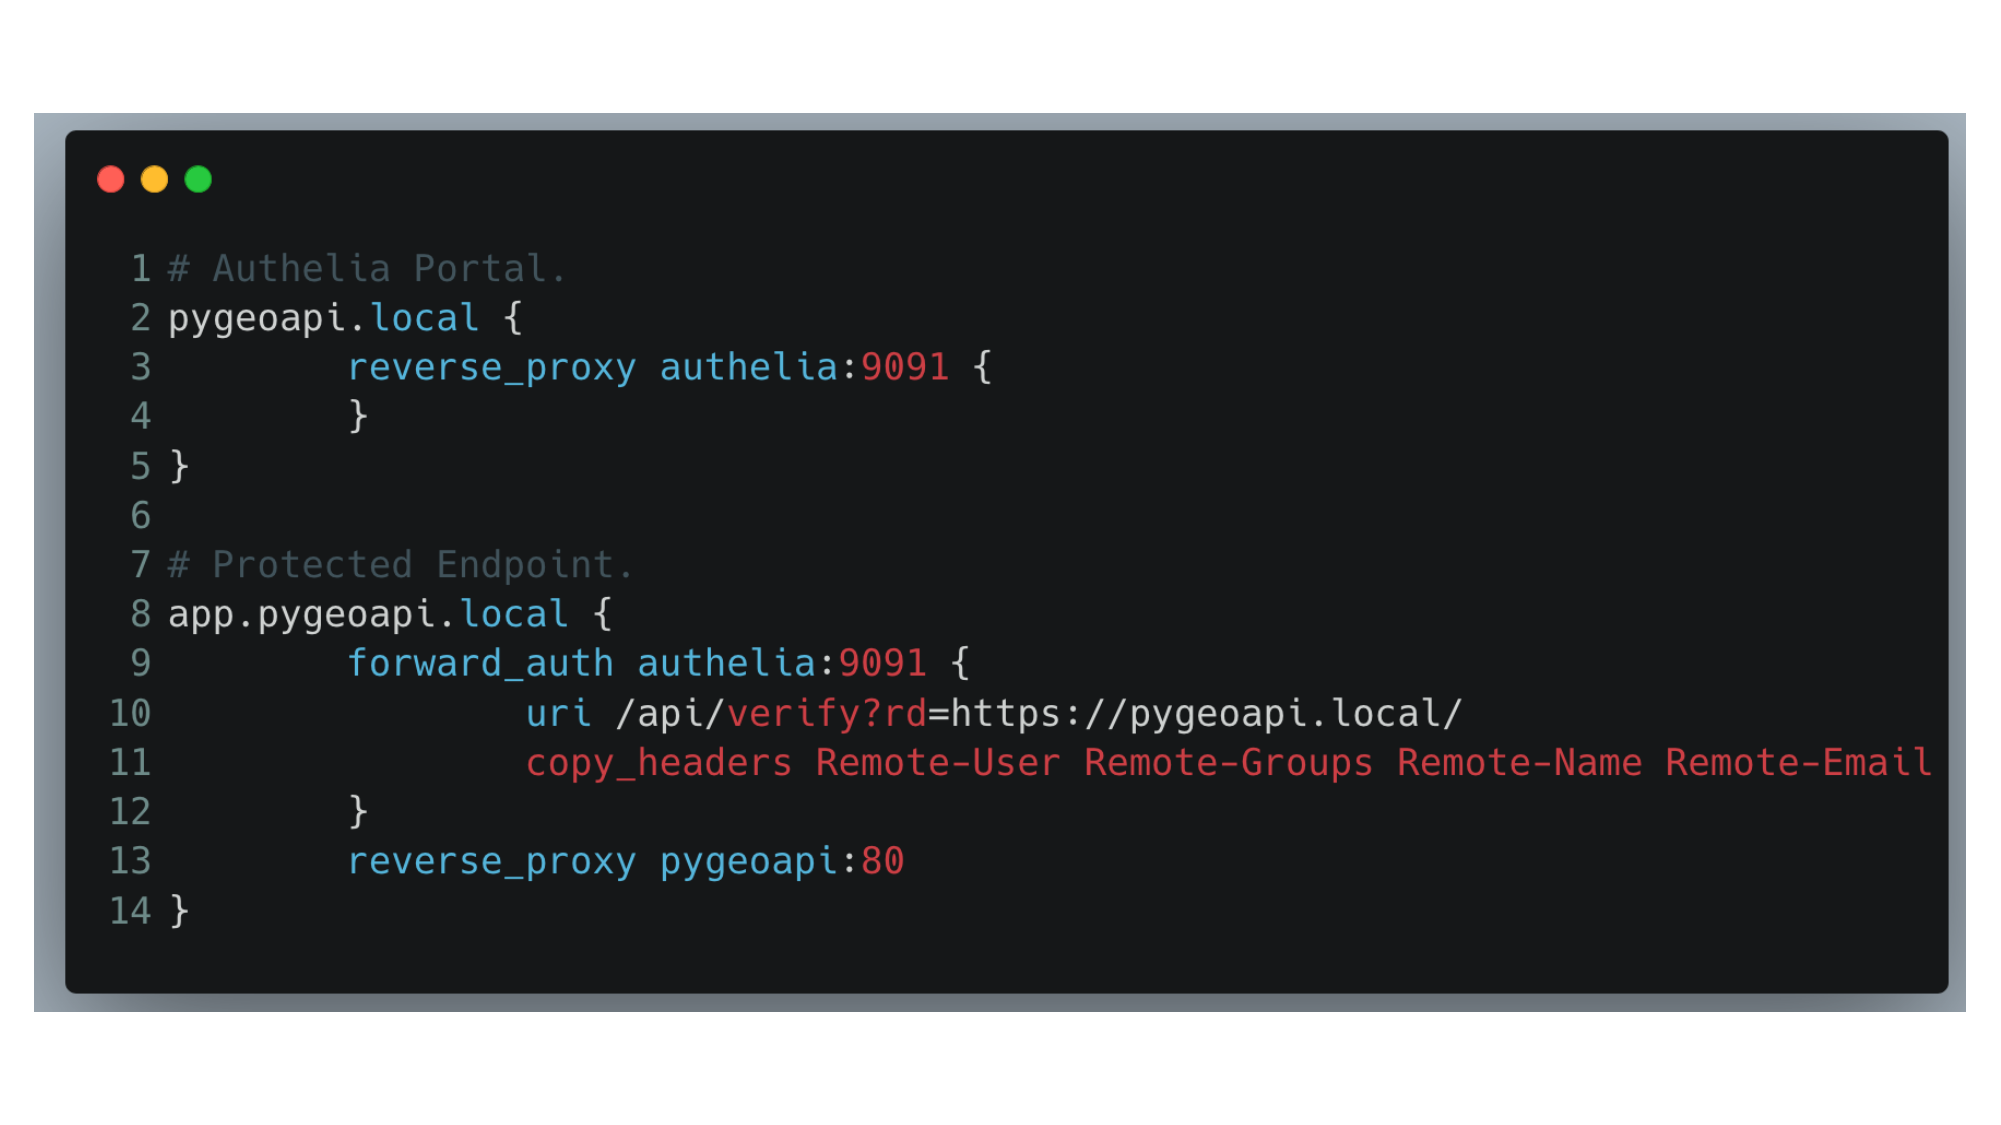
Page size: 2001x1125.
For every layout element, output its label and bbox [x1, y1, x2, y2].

picture [33, 112, 1967, 1012]
